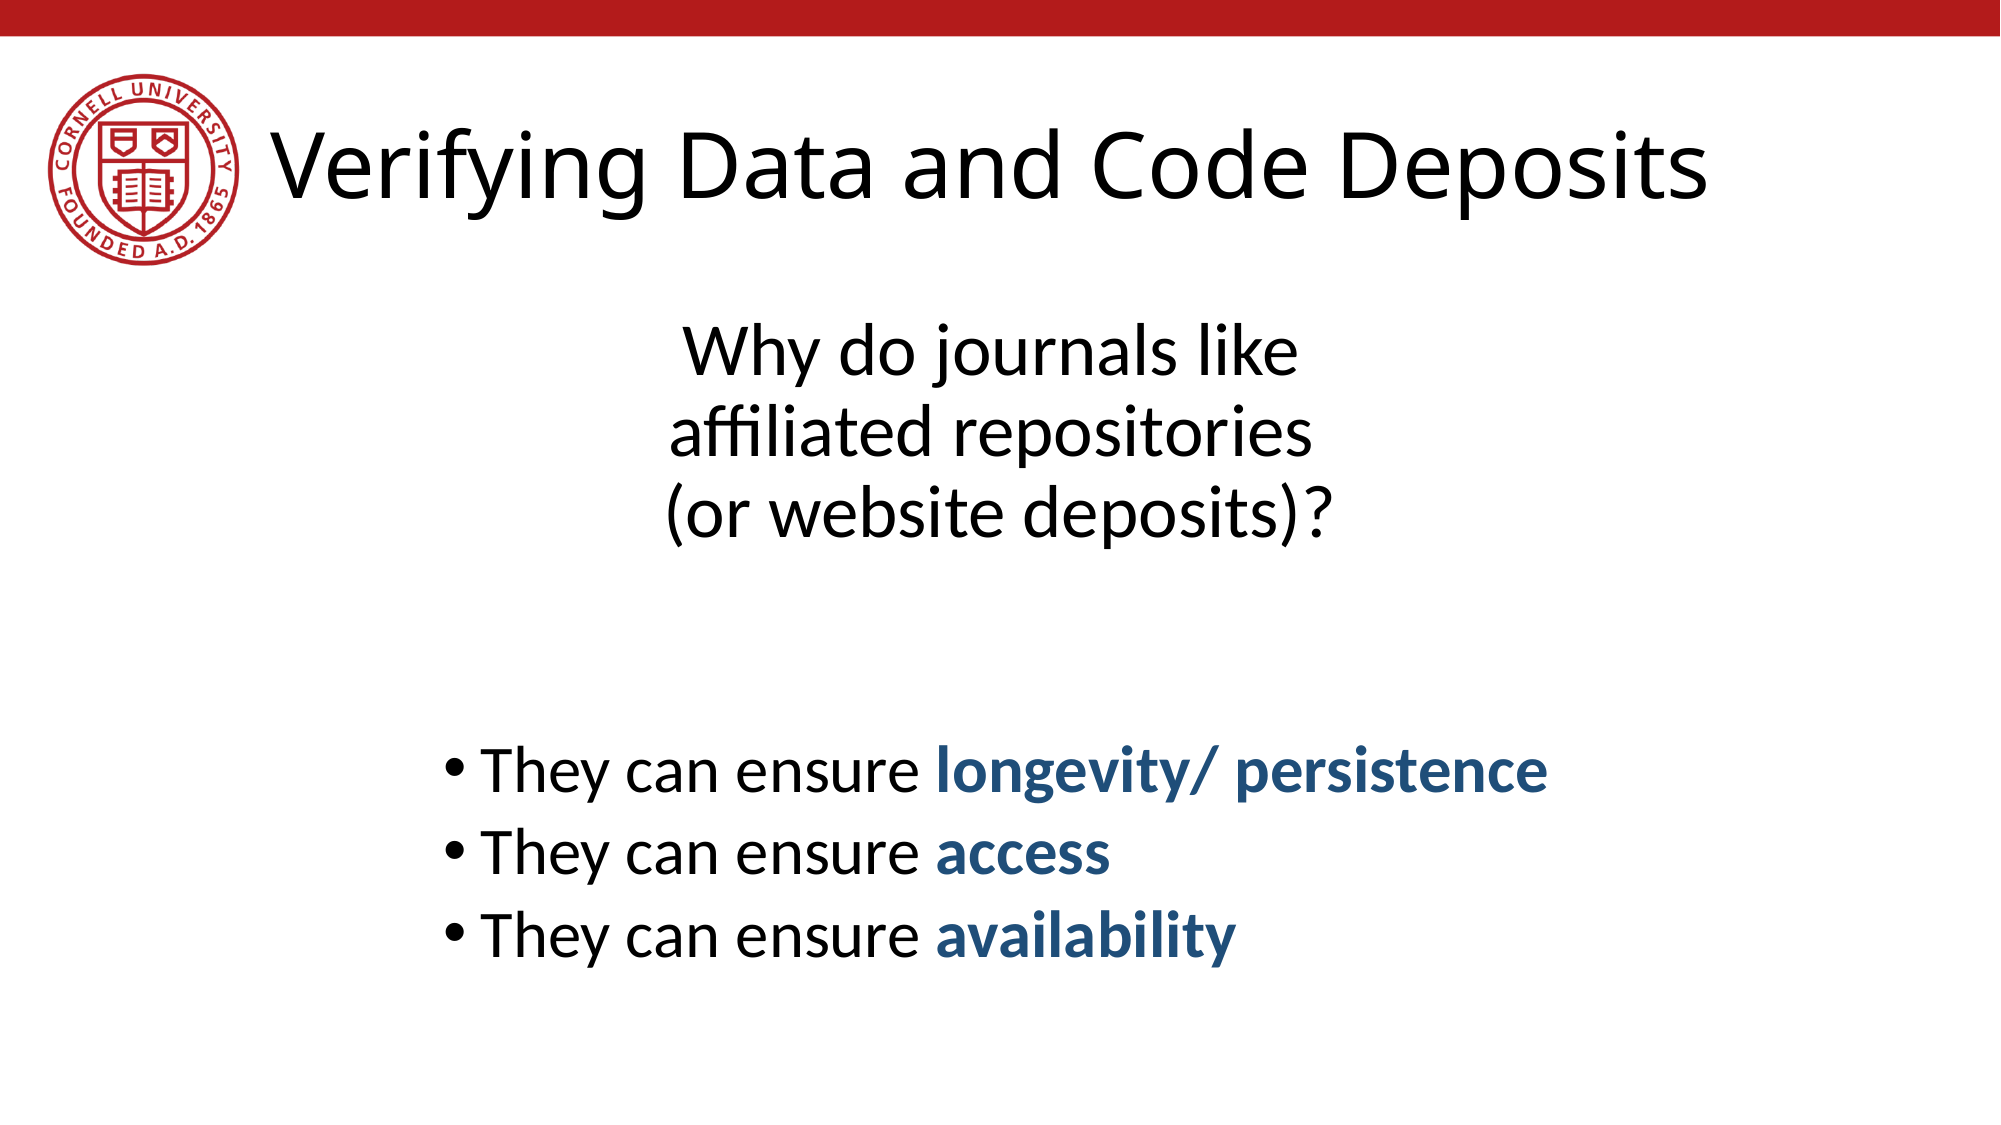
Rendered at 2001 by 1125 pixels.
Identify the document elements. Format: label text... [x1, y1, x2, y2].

title Verifying Data and Code Deposits [255, 59, 1860, 278]
list Why do journals like affiliated repositories (or website deposits)? They can ensure longevity/ persistence They can ensure access They can ensure availability [353, 303, 1647, 1017]
picture [39, 65, 255, 274]
